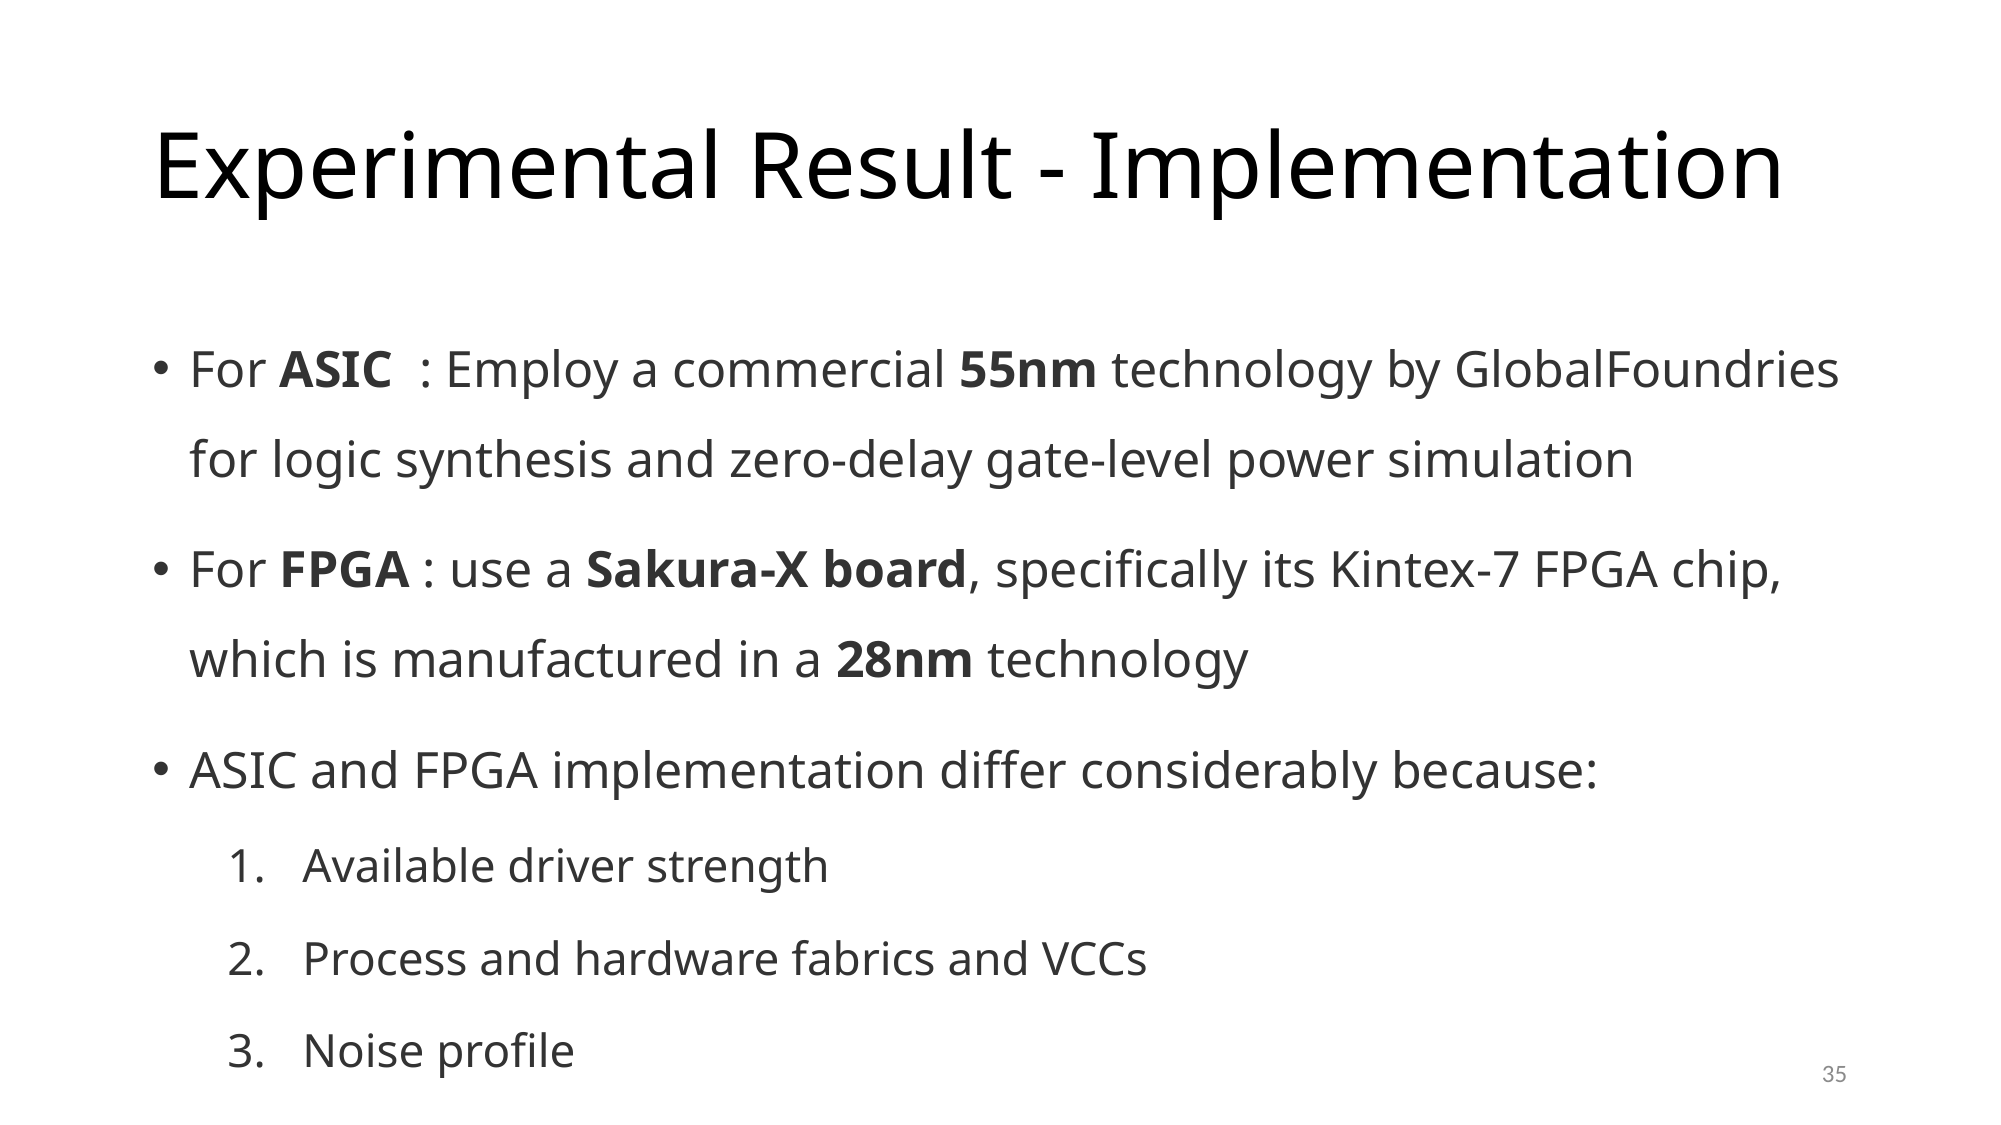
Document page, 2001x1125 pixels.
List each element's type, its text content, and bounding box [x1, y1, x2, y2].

slide_number 34 [1412, 1042, 1863, 1103]
list For ASIC : Employ a commercial 55nm technology by GlobalFoundries for logic synthesis and zero-delay gate-level power simulation For FPGA : use a Sakura-X board, specifically its Kintex-7 FPGA chip, which is manufactured in a 28nm technology ASIC and FPGA implementation differ considerably because: Available driver strength Process and hardware fabrics and VCCs Noise profile [137, 299, 1863, 1125]
title Experimental Result - Implementation [137, 59, 1863, 278]
